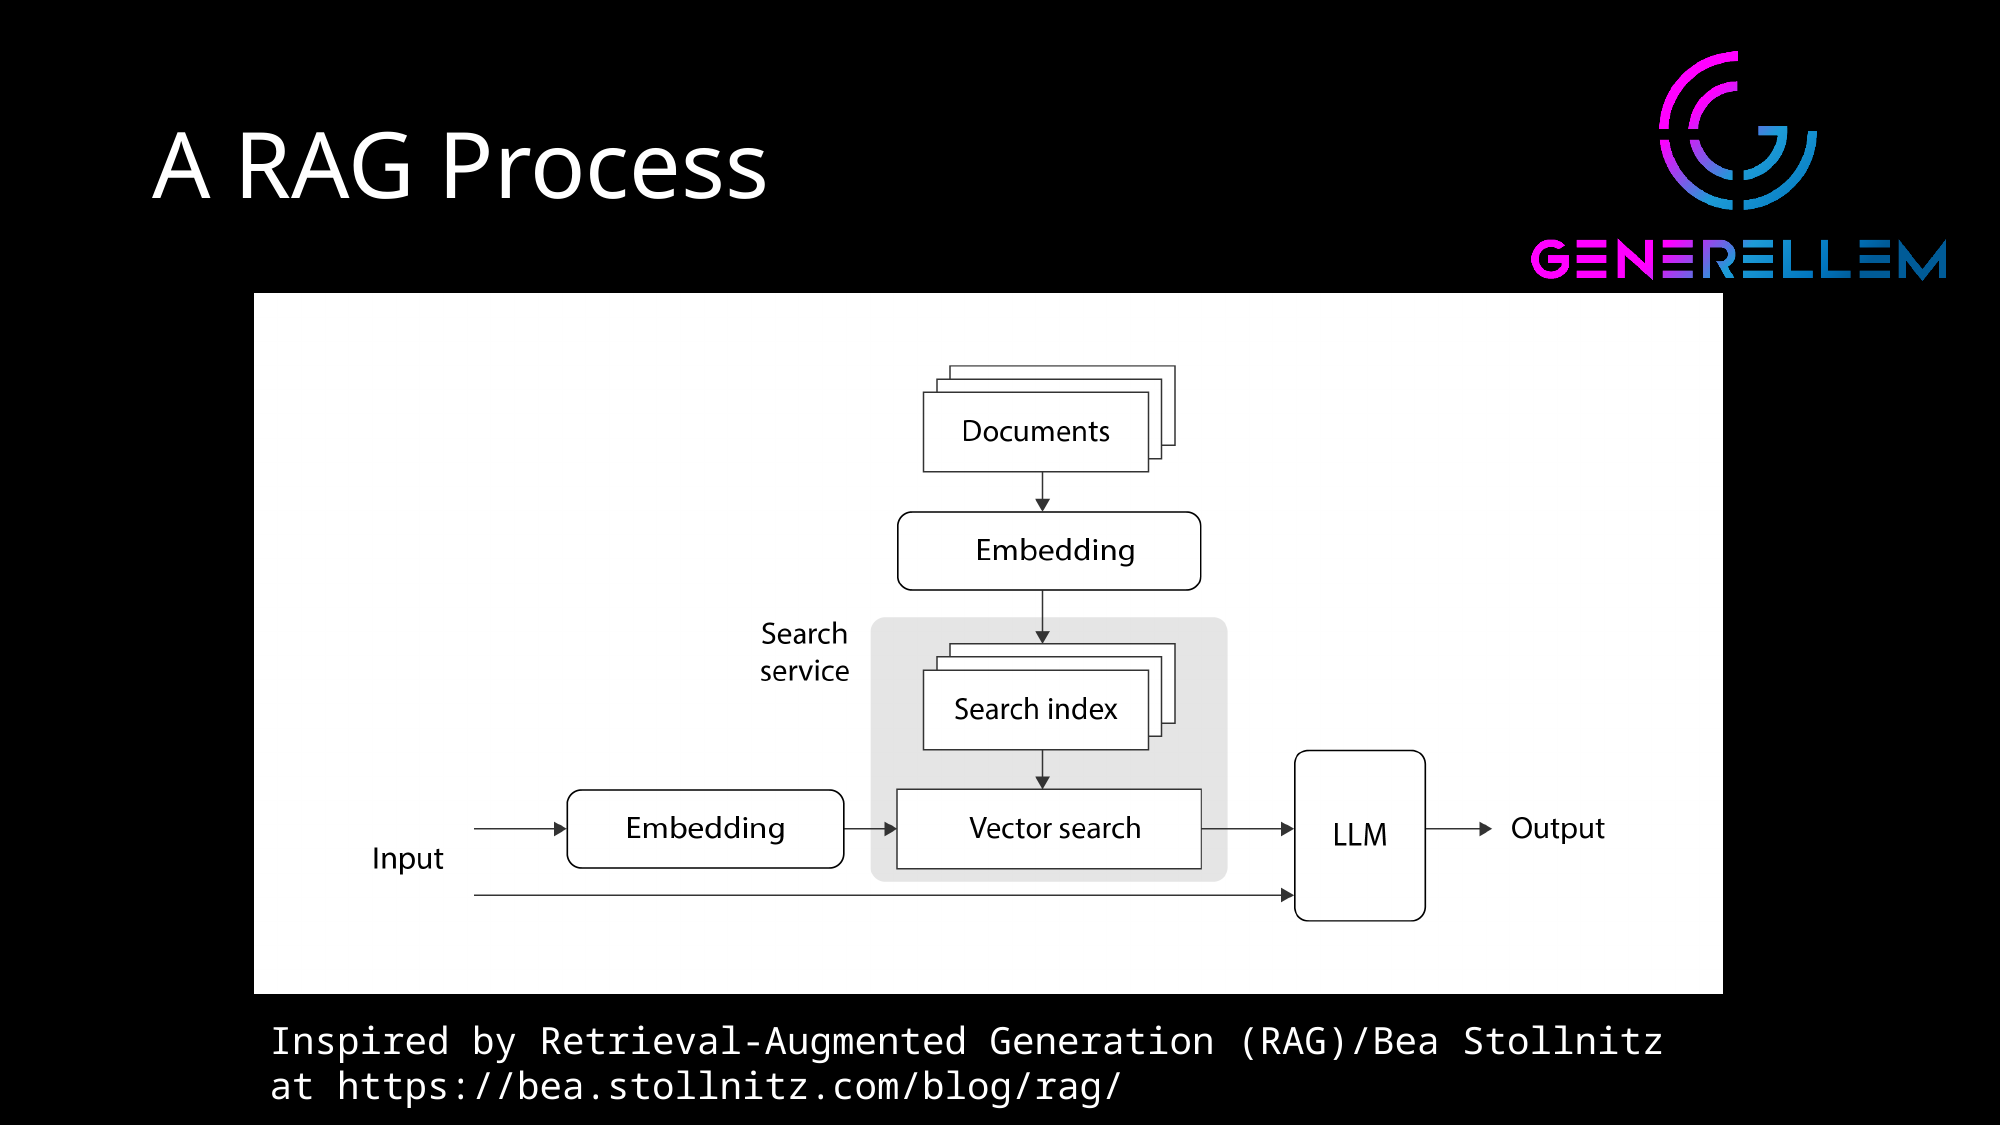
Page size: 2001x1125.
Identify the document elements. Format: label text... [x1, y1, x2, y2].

title A RAG Process [137, 59, 1863, 278]
text_box Inspired by Retrieval-Augmented Generation (RAG)/Bea Stollnitz at https://bea.stollnitz.com/blog/rag/ [254, 1009, 1723, 1115]
picture [254, 293, 1723, 994]
picture [1531, 51, 1946, 281]
